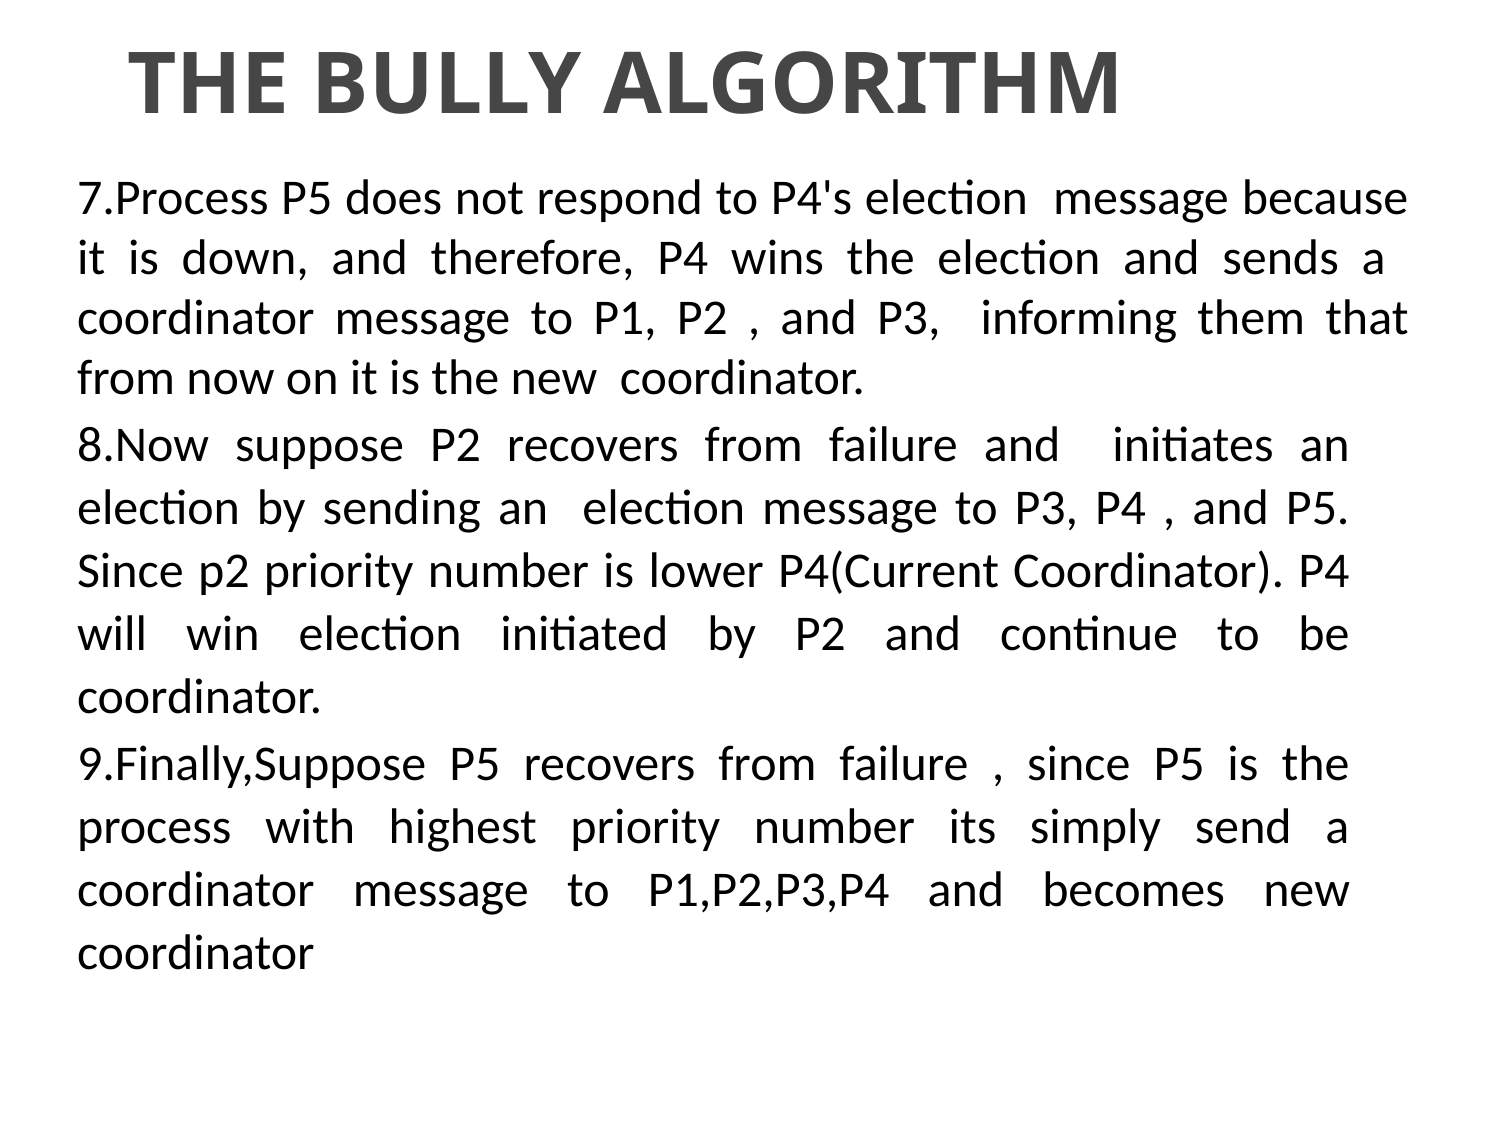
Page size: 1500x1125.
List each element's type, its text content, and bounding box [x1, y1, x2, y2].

text_box 7.Process P5 does not respond to P4's election message because it is down, and therefore, P4 wins the election and sends a coordinator message to P1, P2 , and P3, informing them that from now on it is the new coordinator. 8.Now suppose P2 recovers from failure and initiates an election by sending an election message to P3, P4 , and P5. Since p2 priority number is lower P4(Current Coordinator). P4 will win election initiated by P2 and continue to be coordinator. 9.Finally,Suppose P5 recovers from failure , since P5 is the process with highest priority number its simply send a coordinator message to P1,P2,P3,P4 and becomes new coordinator [75, 162, 1463, 980]
title THE BULLY ALGORITHM [125, 0, 1253, 162]
